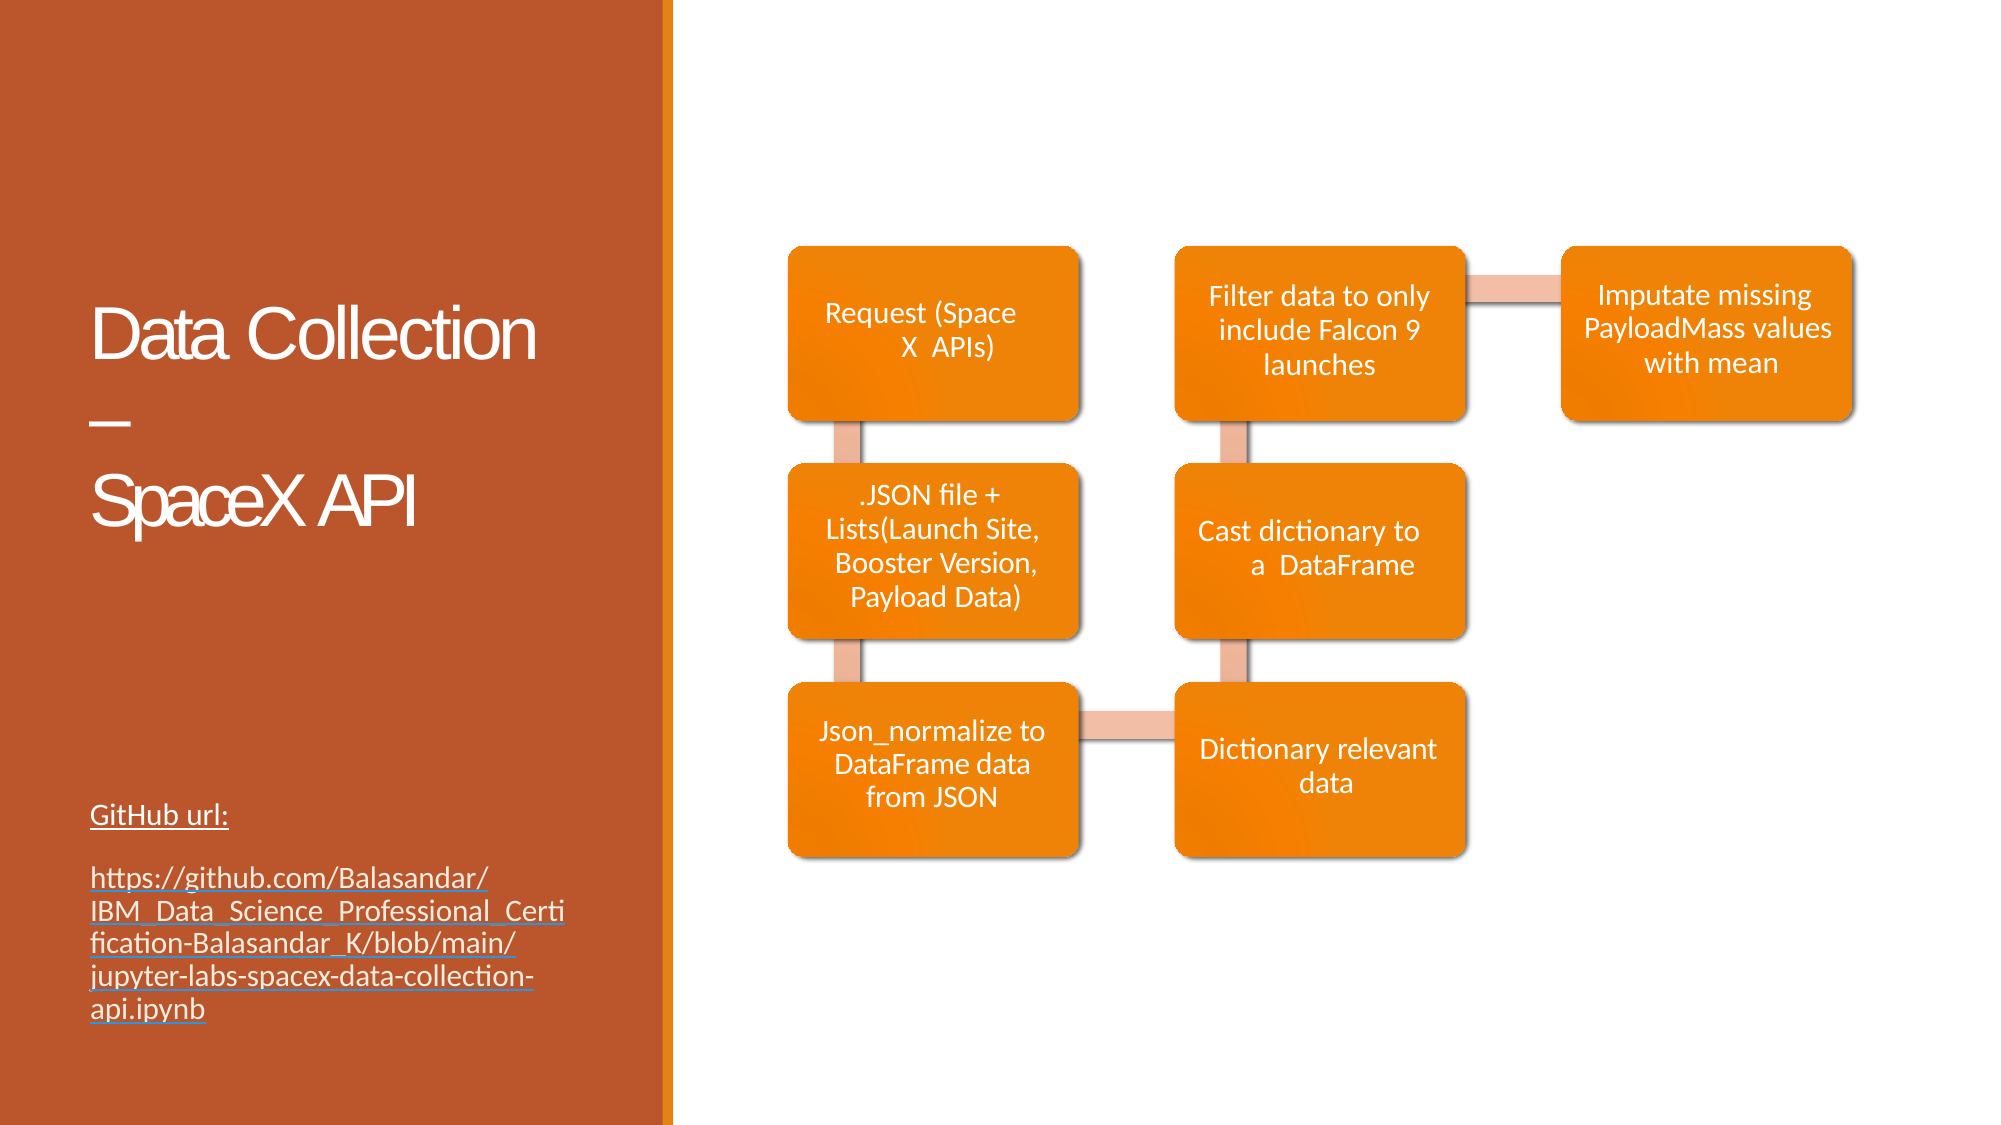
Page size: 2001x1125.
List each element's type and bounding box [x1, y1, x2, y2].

text_box [784, 242, 1089, 460]
text_box [1170, 439, 1479, 649]
text_box [784, 678, 1165, 867]
text_box [784, 460, 1089, 678]
text_box [0, 0, 674, 1125]
text_box [1170, 655, 1477, 867]
text_box [1557, 242, 1869, 431]
text_box [1170, 242, 1555, 431]
